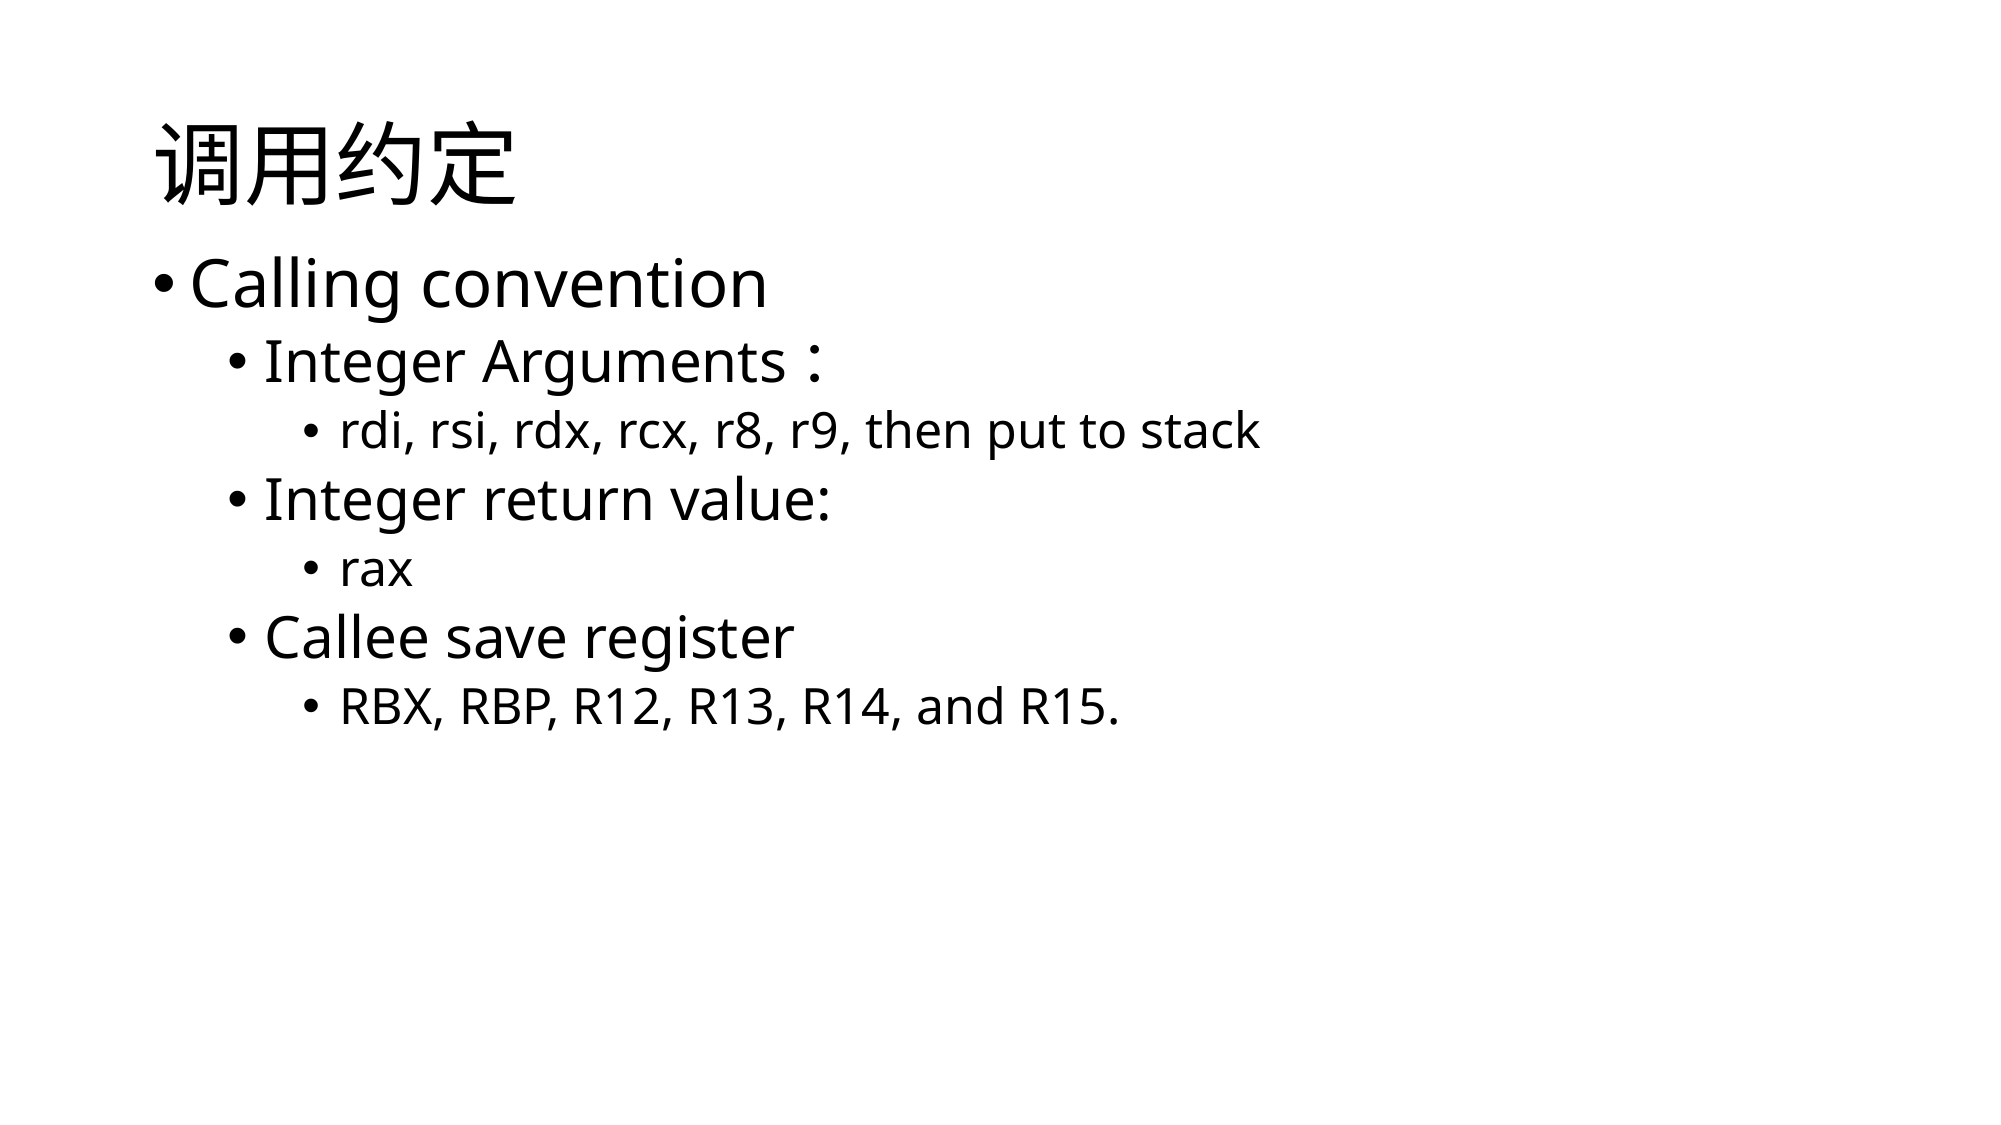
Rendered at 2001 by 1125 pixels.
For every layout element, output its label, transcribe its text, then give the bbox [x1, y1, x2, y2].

list Calling convention Integer Arguments： rdi, rsi, rdx, rcx, r8, r9, then put to stack Integer return value: rax Callee save register RBX, RBP, R12, R13, R14, and R15. [137, 242, 1941, 1009]
title 调用约定 [137, 59, 1863, 242]
